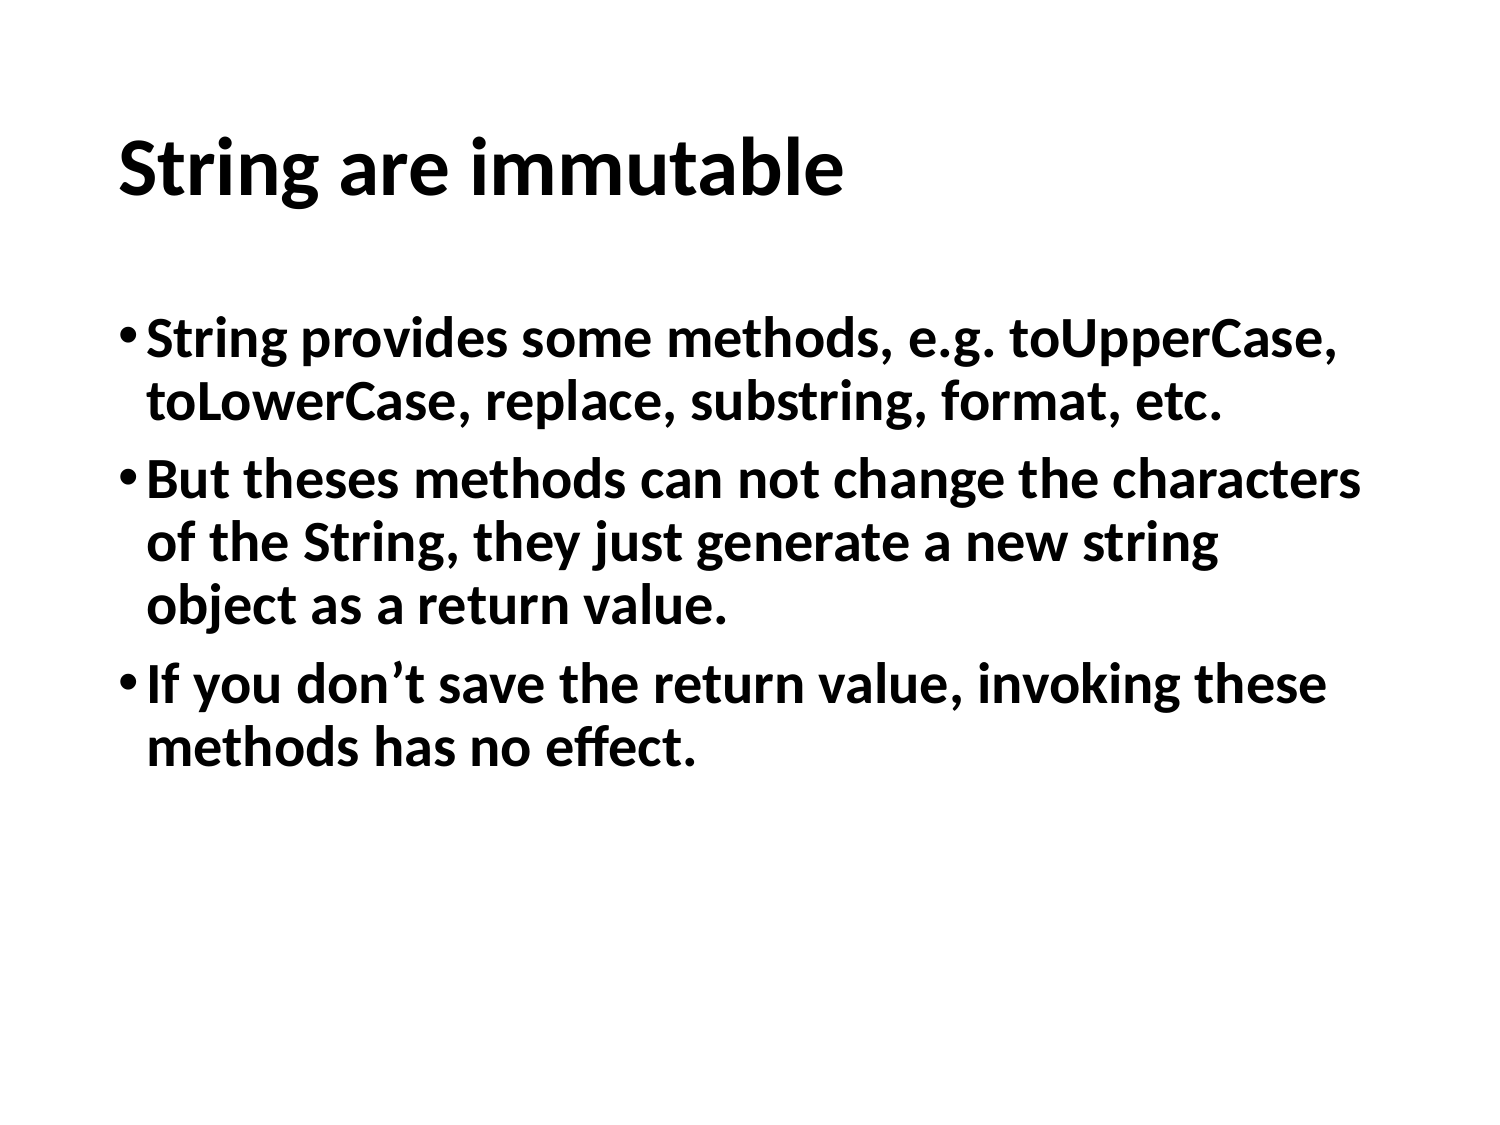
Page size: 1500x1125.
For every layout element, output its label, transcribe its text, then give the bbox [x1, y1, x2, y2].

list String provides some methods, e.g. toUpperCase, toLowerCase, replace, substring, format, etc. But theses methods can not change the characters of the String, they just generate a new string object as a return value. If you don’t save the return value, invoking these methods has no effect. [103, 299, 1397, 1014]
title String are immutable [103, 59, 1397, 278]
